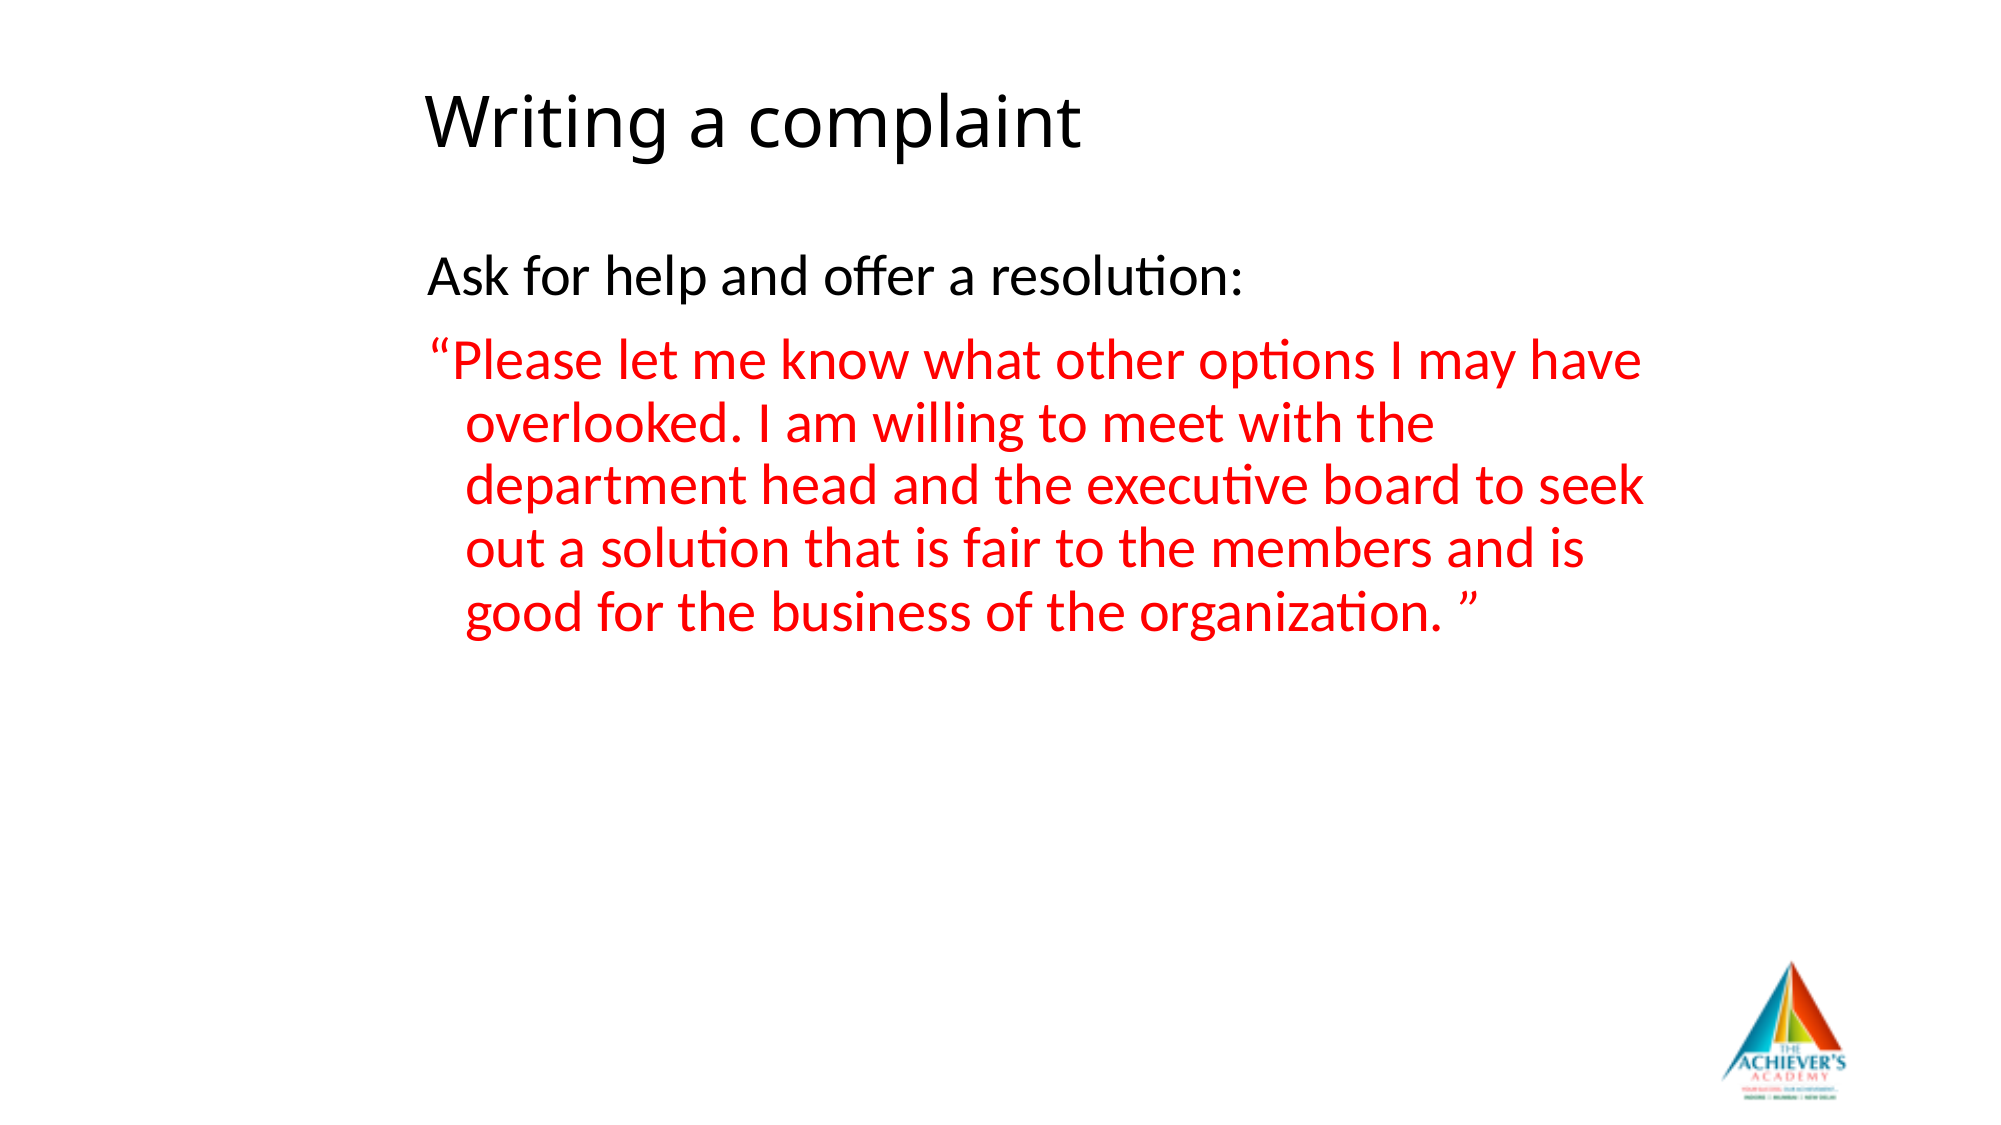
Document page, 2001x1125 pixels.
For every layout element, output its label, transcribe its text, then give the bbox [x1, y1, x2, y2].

list Ask for help and offer a resolution: “Please let me know what other options I may have overlooked. I am willing to meet with the department head and the executive board to seek out a solution that is fair to the members and is good for the business of the organization. ” [412, 237, 1688, 913]
title Writing a complaint [409, 77, 1638, 171]
picture [1709, 956, 1860, 1107]
